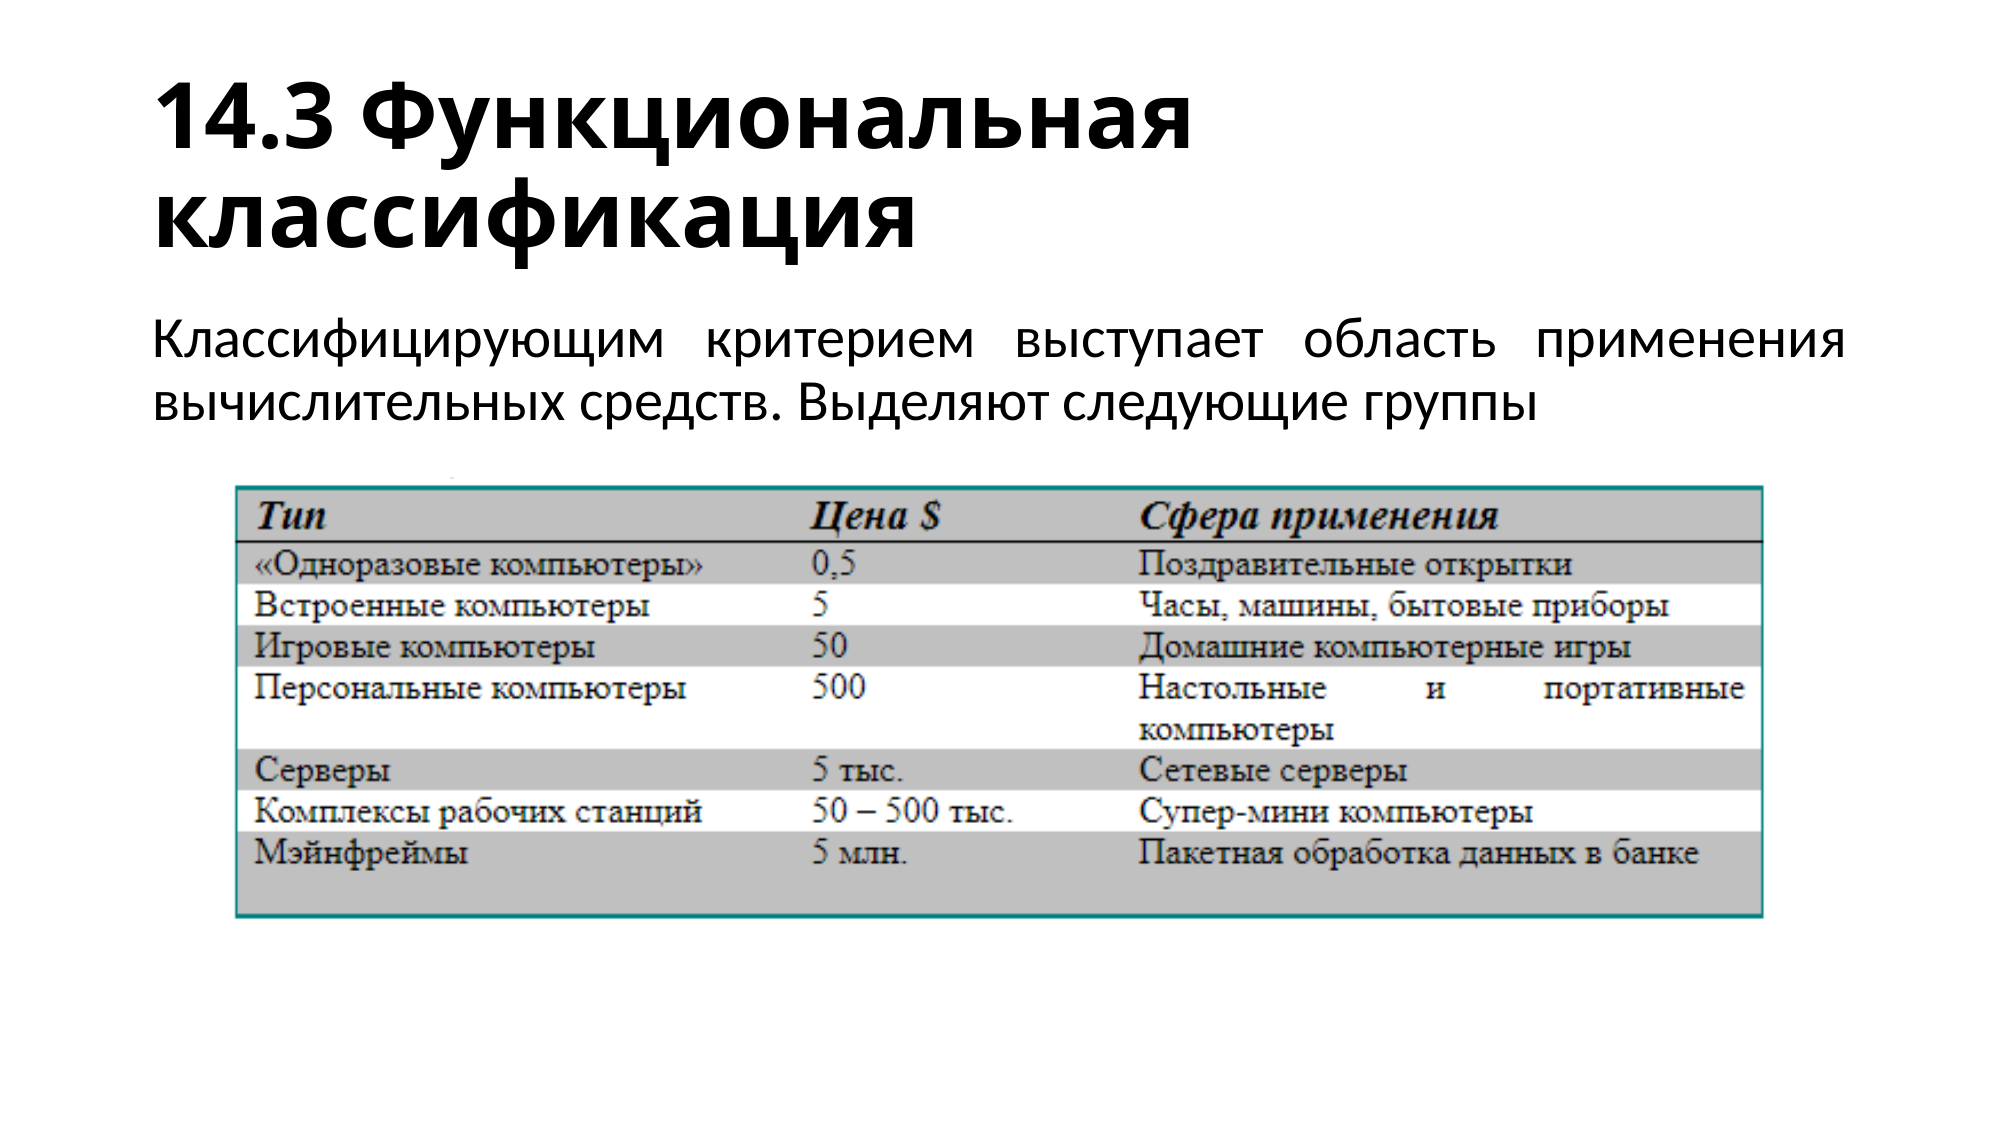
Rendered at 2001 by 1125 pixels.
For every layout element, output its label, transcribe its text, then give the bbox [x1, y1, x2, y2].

title 14.3 Функциональная классификация [137, 59, 1863, 278]
list Классифицирующим критерием выступает область применения вычислительных средств. Выделяют следующие группы [137, 299, 1863, 1014]
picture [229, 477, 1771, 926]
